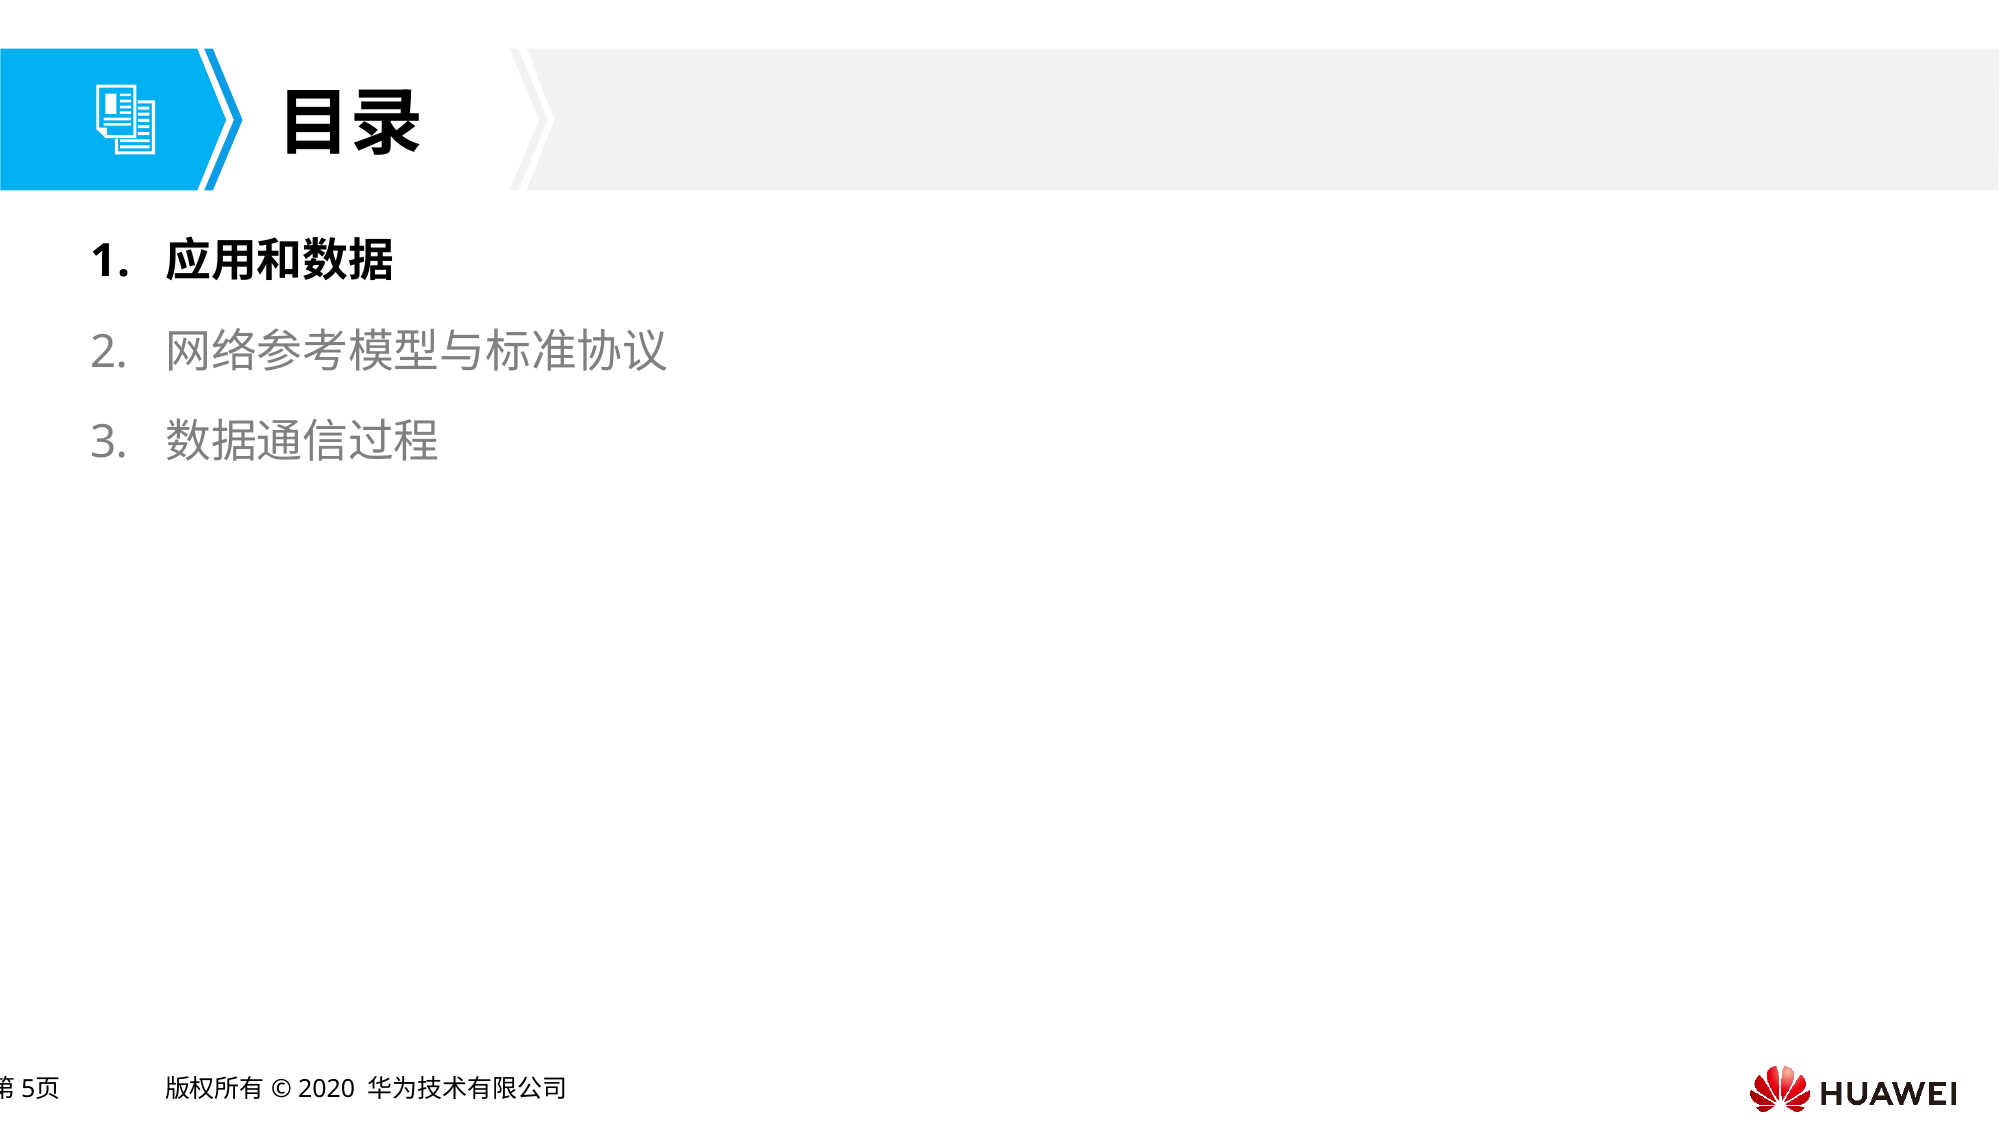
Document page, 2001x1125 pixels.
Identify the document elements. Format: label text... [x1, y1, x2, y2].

list 应用和数据 网络参考模型与标准协议 数据通信过程 [76, 202, 1927, 971]
picture [1750, 1066, 1956, 1112]
